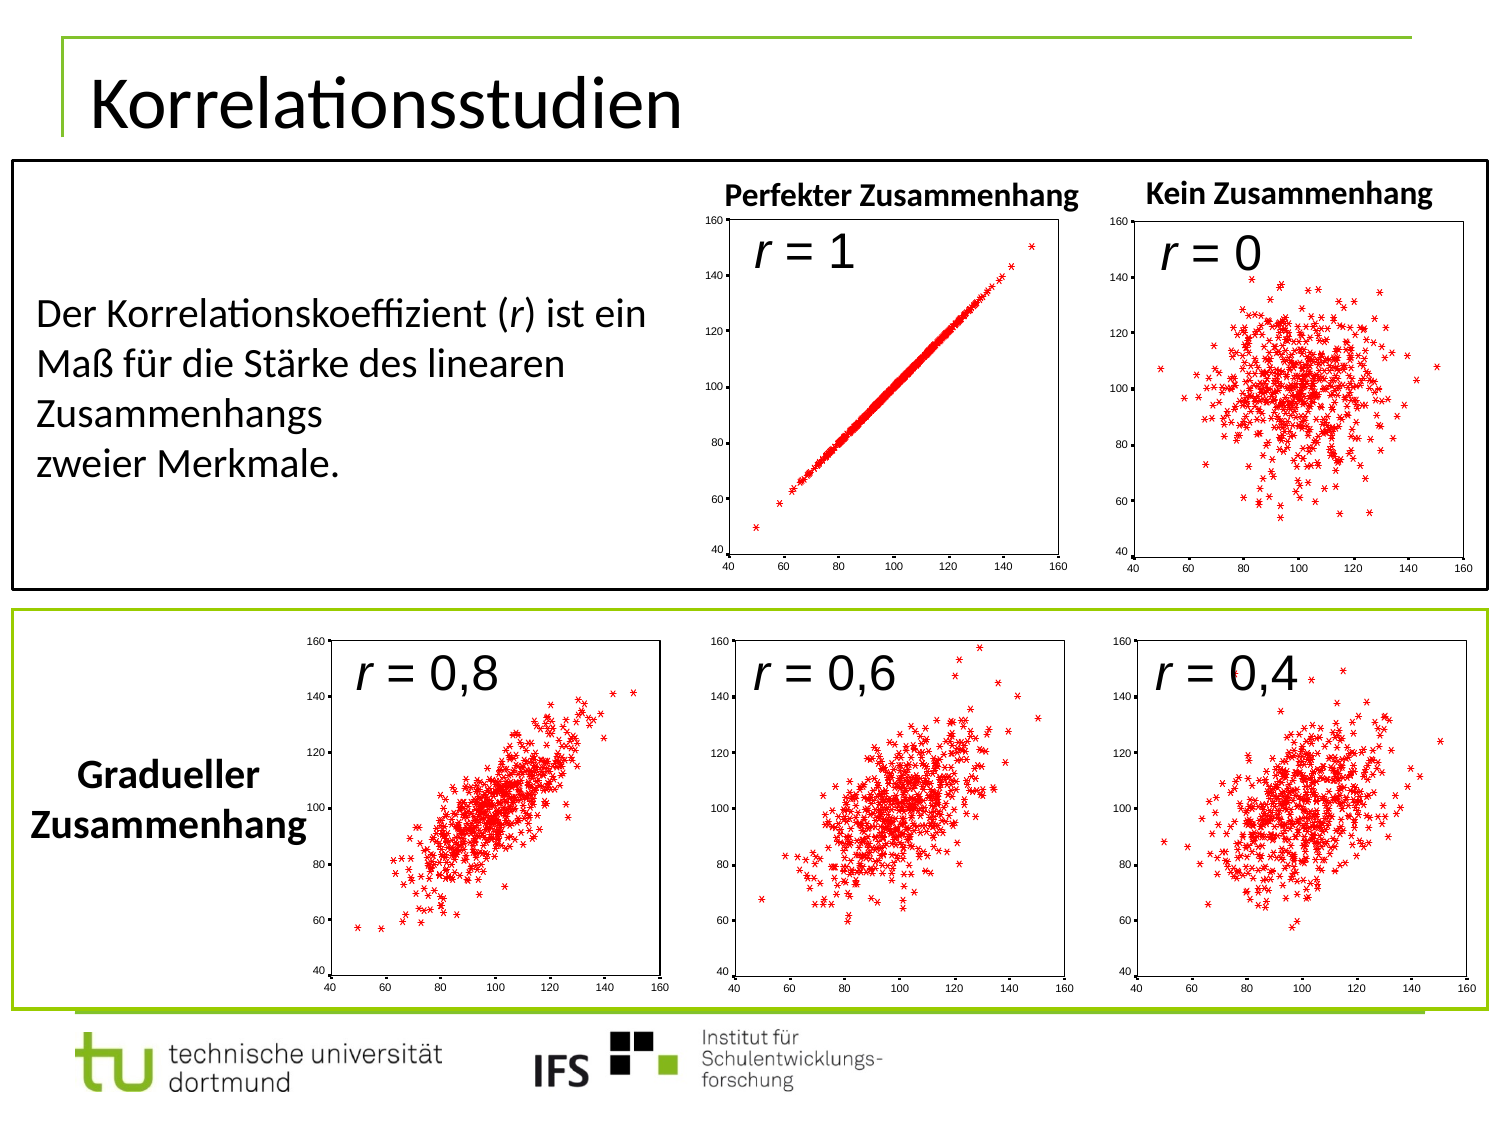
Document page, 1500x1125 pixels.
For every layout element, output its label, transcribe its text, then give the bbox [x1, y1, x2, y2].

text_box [1094, 621, 1483, 1010]
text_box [691, 621, 1080, 1010]
picture [525, 1023, 888, 1100]
text_box [10, 159, 1490, 591]
text_box [12, 609, 1488, 1010]
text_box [1090, 163, 1479, 590]
text_box Gradueller Zusammenhang [15, 739, 282, 855]
title Korrelationsstudien [75, 45, 1425, 159]
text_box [686, 165, 1105, 588]
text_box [287, 621, 676, 1009]
picture [75, 1032, 442, 1092]
